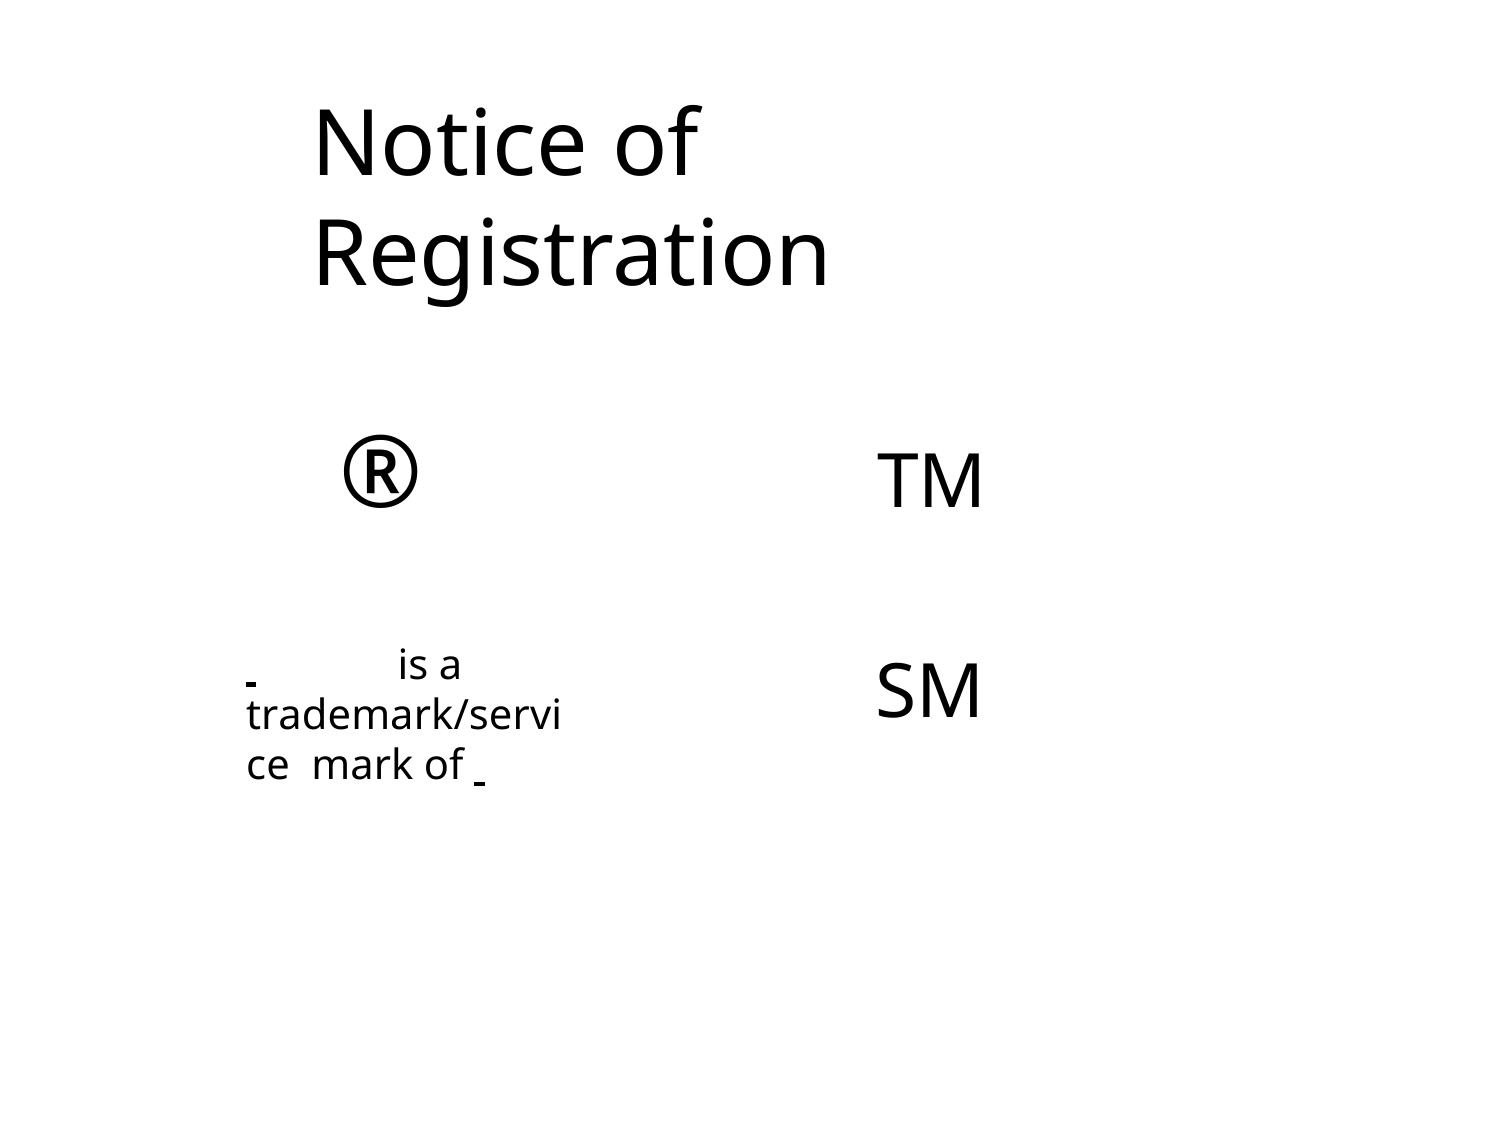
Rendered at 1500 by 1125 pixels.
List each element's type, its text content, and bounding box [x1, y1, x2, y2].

text_box TM [875, 430, 988, 523]
text_box SM [872, 640, 990, 733]
text_box ® [337, 405, 416, 528]
title Notice of Registration [309, 81, 1190, 304]
text_box is a trademark/service mark of [243, 635, 581, 788]
